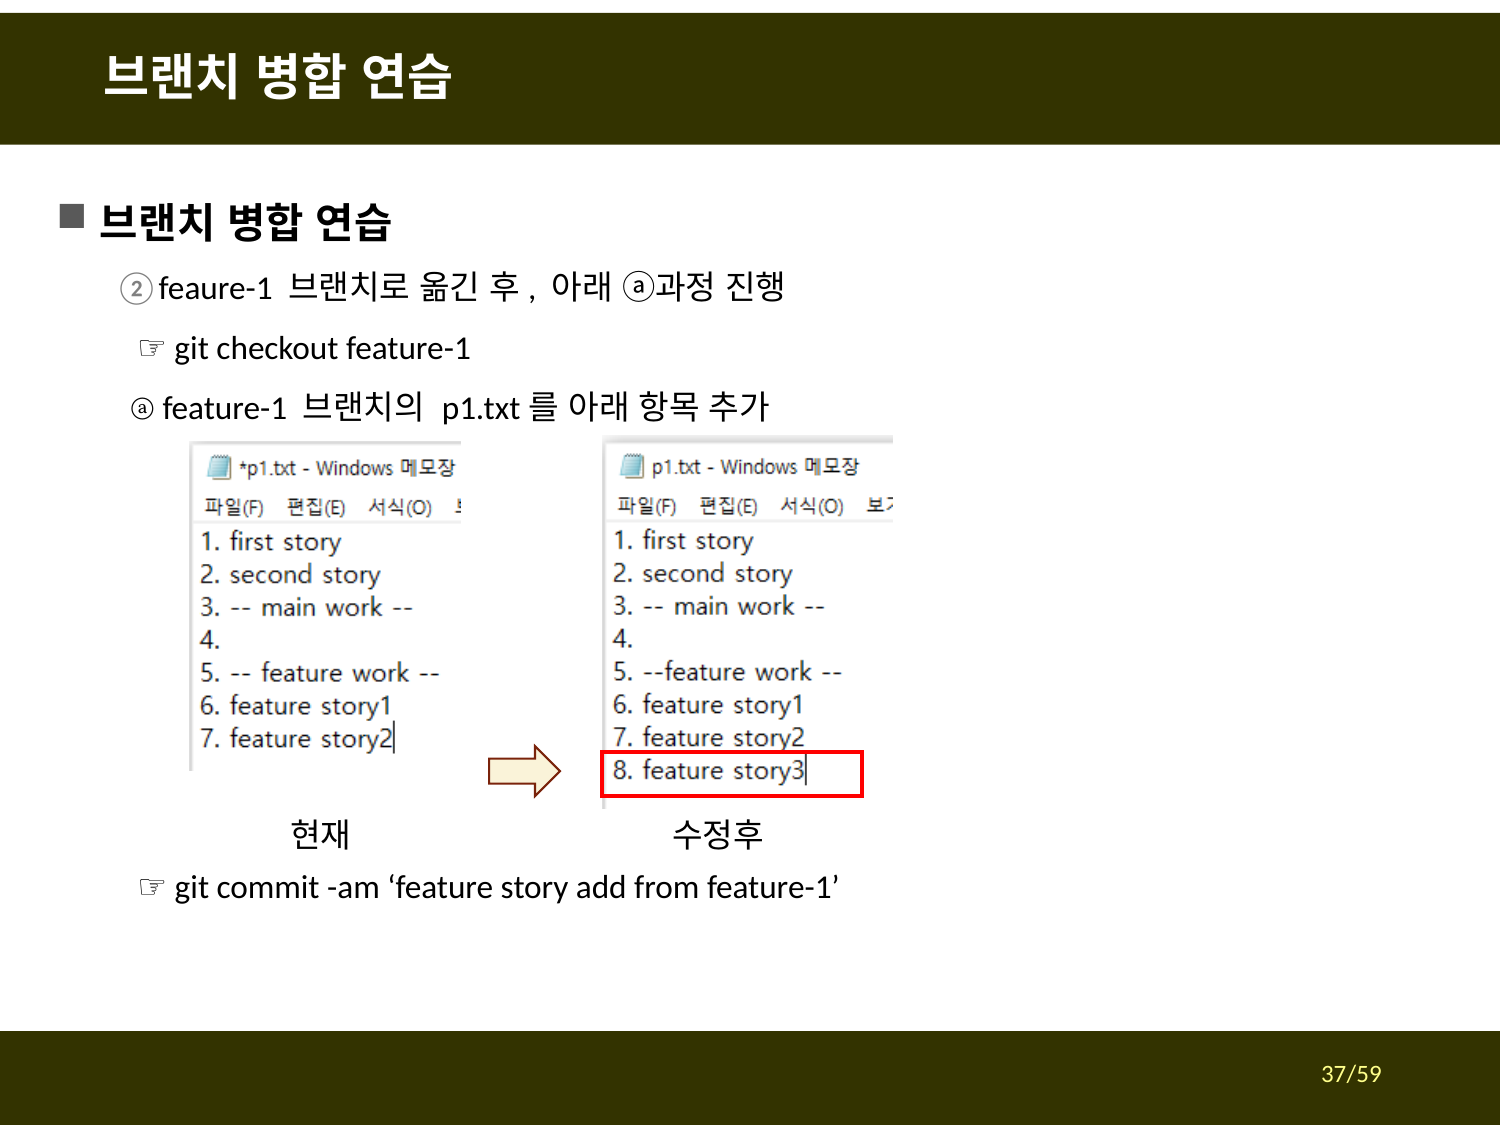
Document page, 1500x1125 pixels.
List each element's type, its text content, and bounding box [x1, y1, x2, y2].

text_box [488, 743, 562, 799]
text_box 현재 [275, 807, 367, 862]
slide_number 37/59 [1059, 1042, 1397, 1103]
picture [602, 435, 893, 809]
text_box 수정후 [657, 809, 779, 862]
list 브랜치 병합 연습 feaure-1 브랜치로 옮긴 후, 아래 ⓐ과정 진행 ☞ git checkout feature-1 ⓐ feature-1 브랜치의 p1.txt를 아래 항목 추가 ☞ git commit -am ‘feature story add from feature-1’ [41, 164, 1459, 997]
title 브랜치 병합 연습 [88, 31, 1282, 126]
picture [189, 441, 461, 772]
